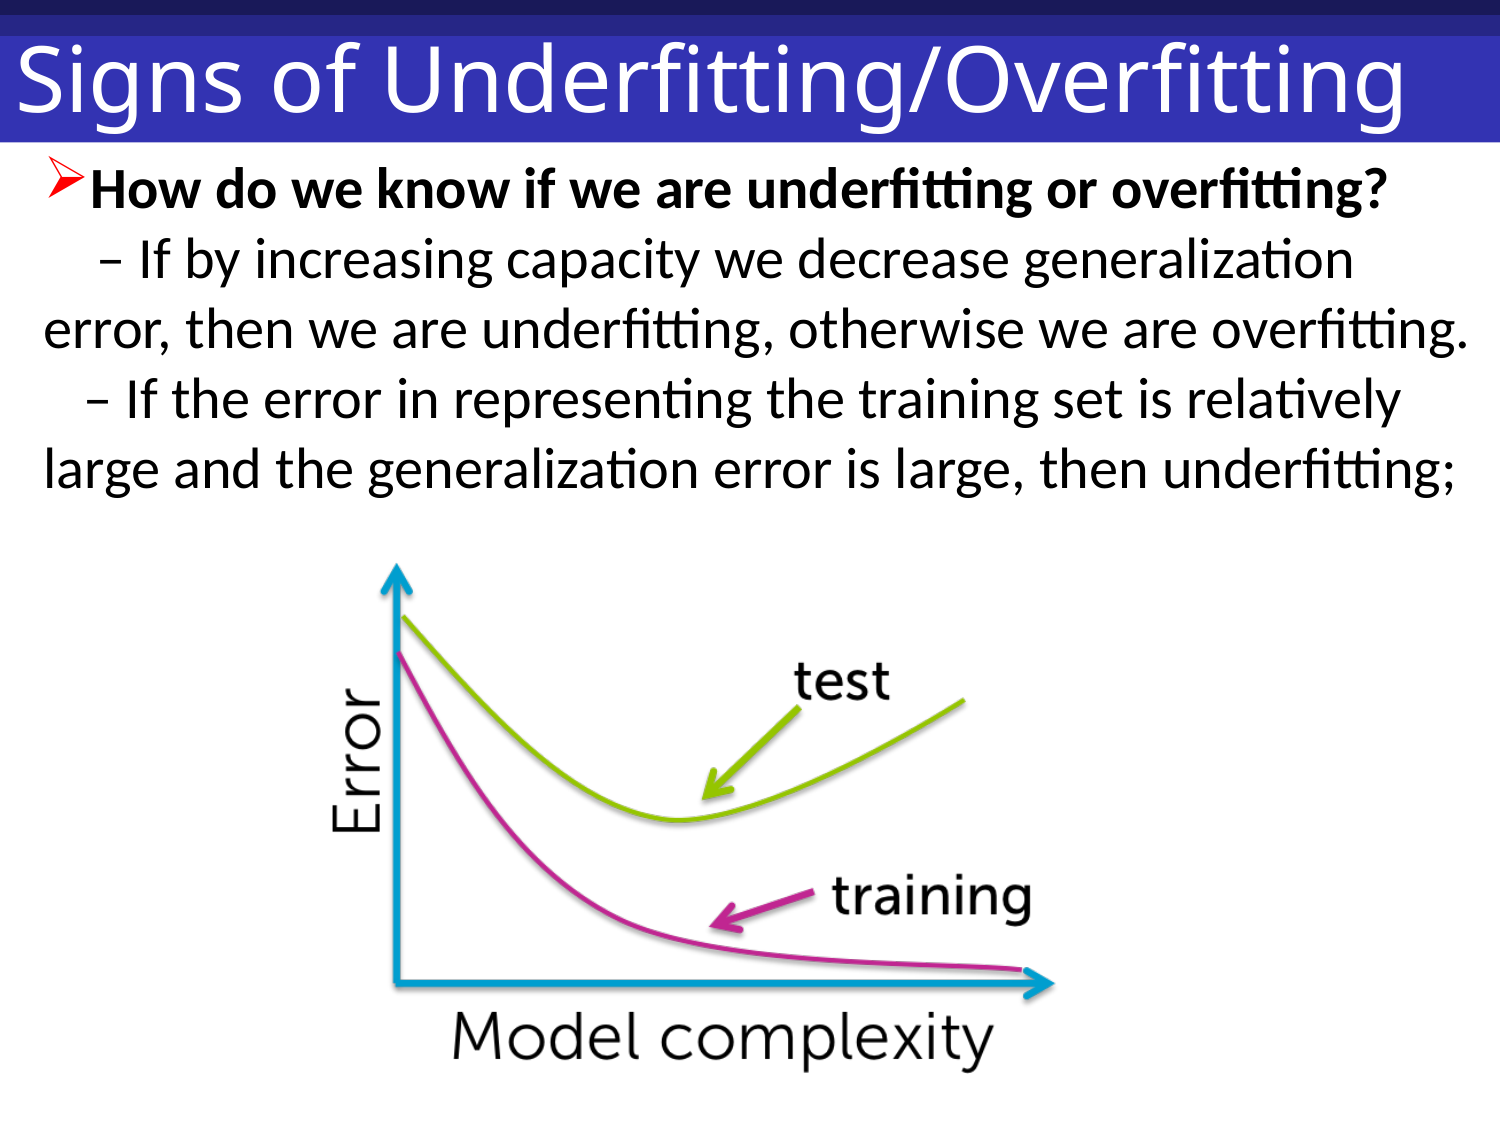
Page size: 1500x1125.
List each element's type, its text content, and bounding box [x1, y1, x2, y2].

text_box How do we know if we are underfitting or overfitting? – If by increasing capacity we decrease generalization error, then we are underfitting, otherwise we are overfitting. – If the error in representing the training set is relatively large and the generalization error is large, then underfitting; [28, 142, 1500, 508]
picture [304, 531, 1130, 1082]
title Signs of Underfitting/Overfitting [0, 22, 1500, 143]
